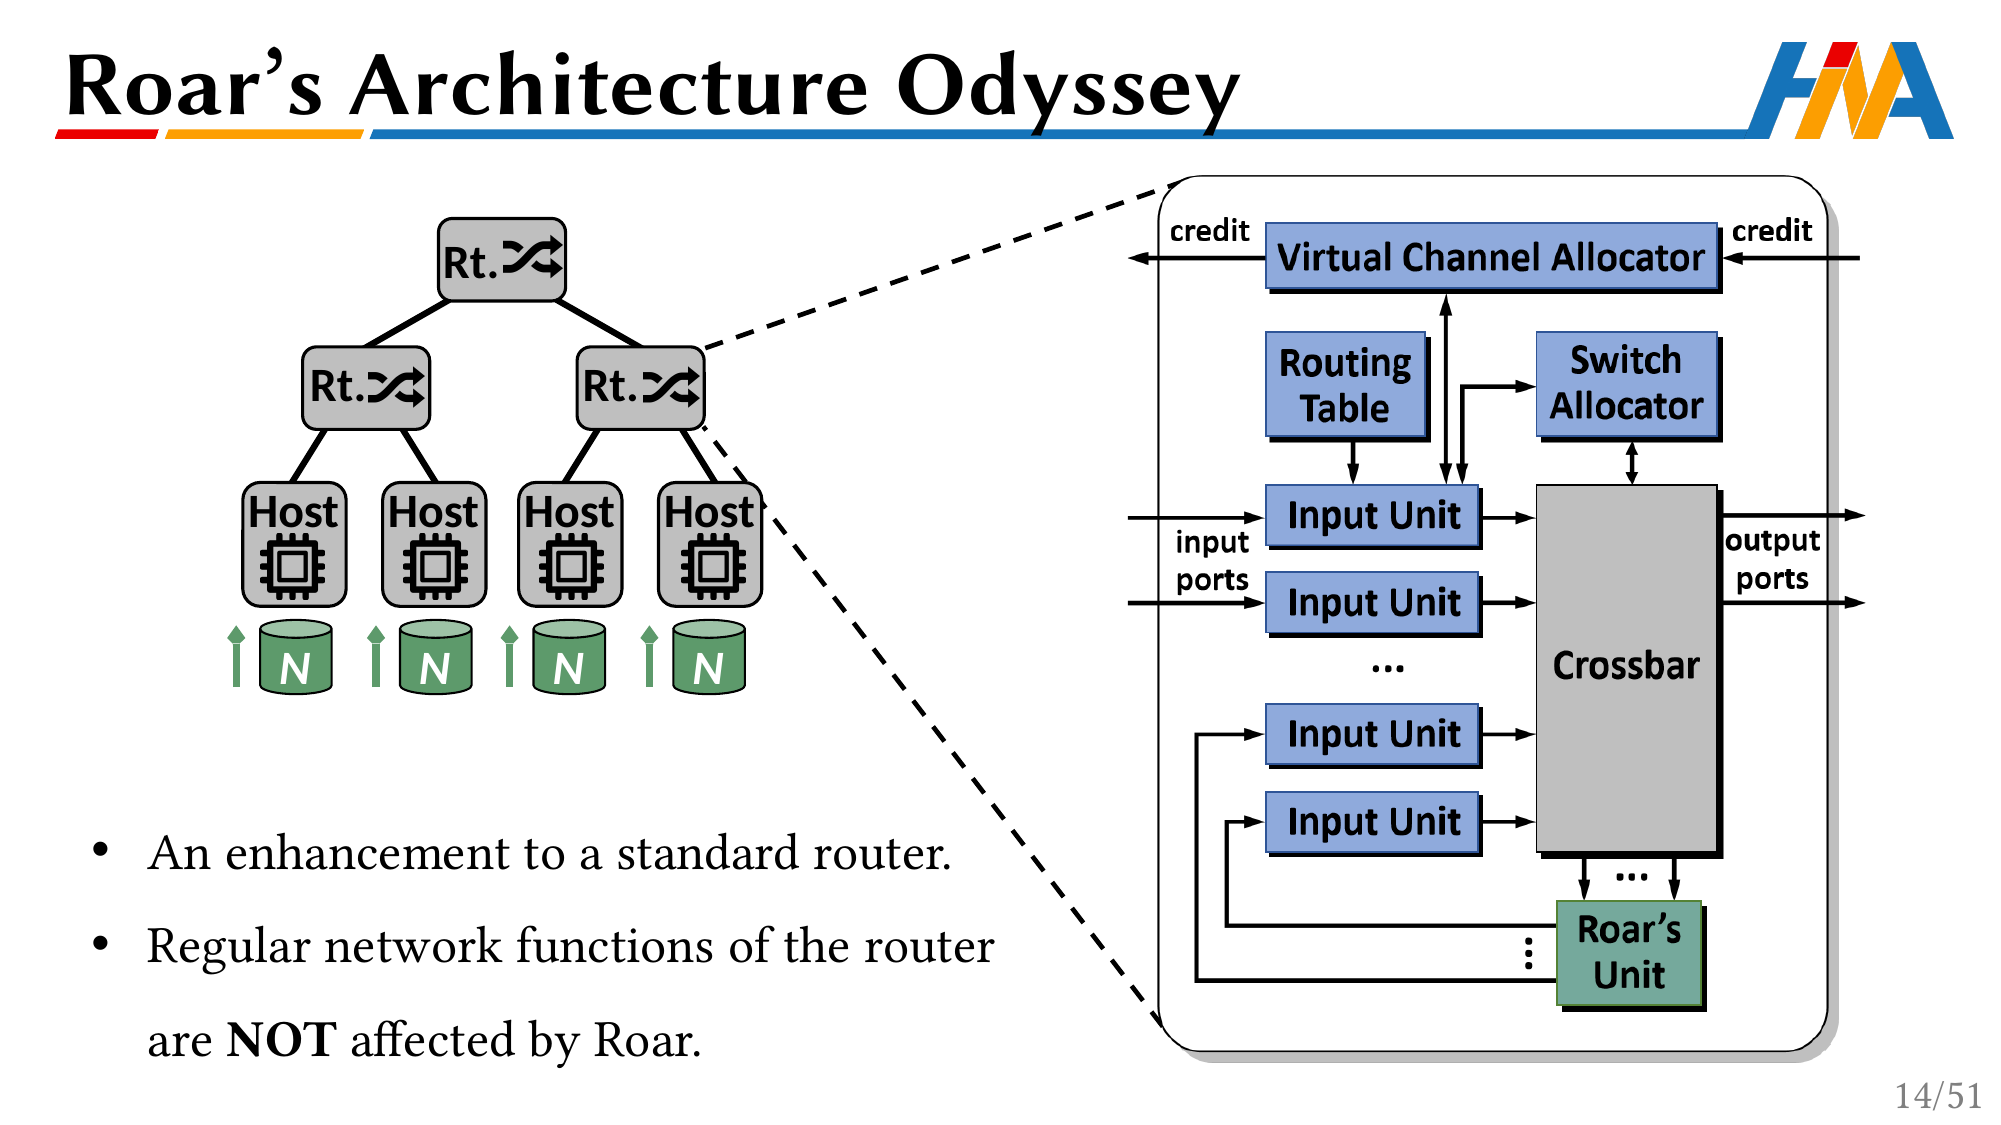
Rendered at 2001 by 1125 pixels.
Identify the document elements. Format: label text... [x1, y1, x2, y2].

picture [1127, 159, 1866, 1064]
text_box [705, 180, 1127, 349]
picture [1744, 42, 1954, 139]
text_box An enhancement to a standard router. Regular network functions of the router are NOT affected by Roar. [76, 778, 1025, 1076]
list Roar’s Architecture Odyssey [60, 0, 1827, 129]
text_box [703, 426, 1127, 1027]
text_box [236, 218, 762, 697]
